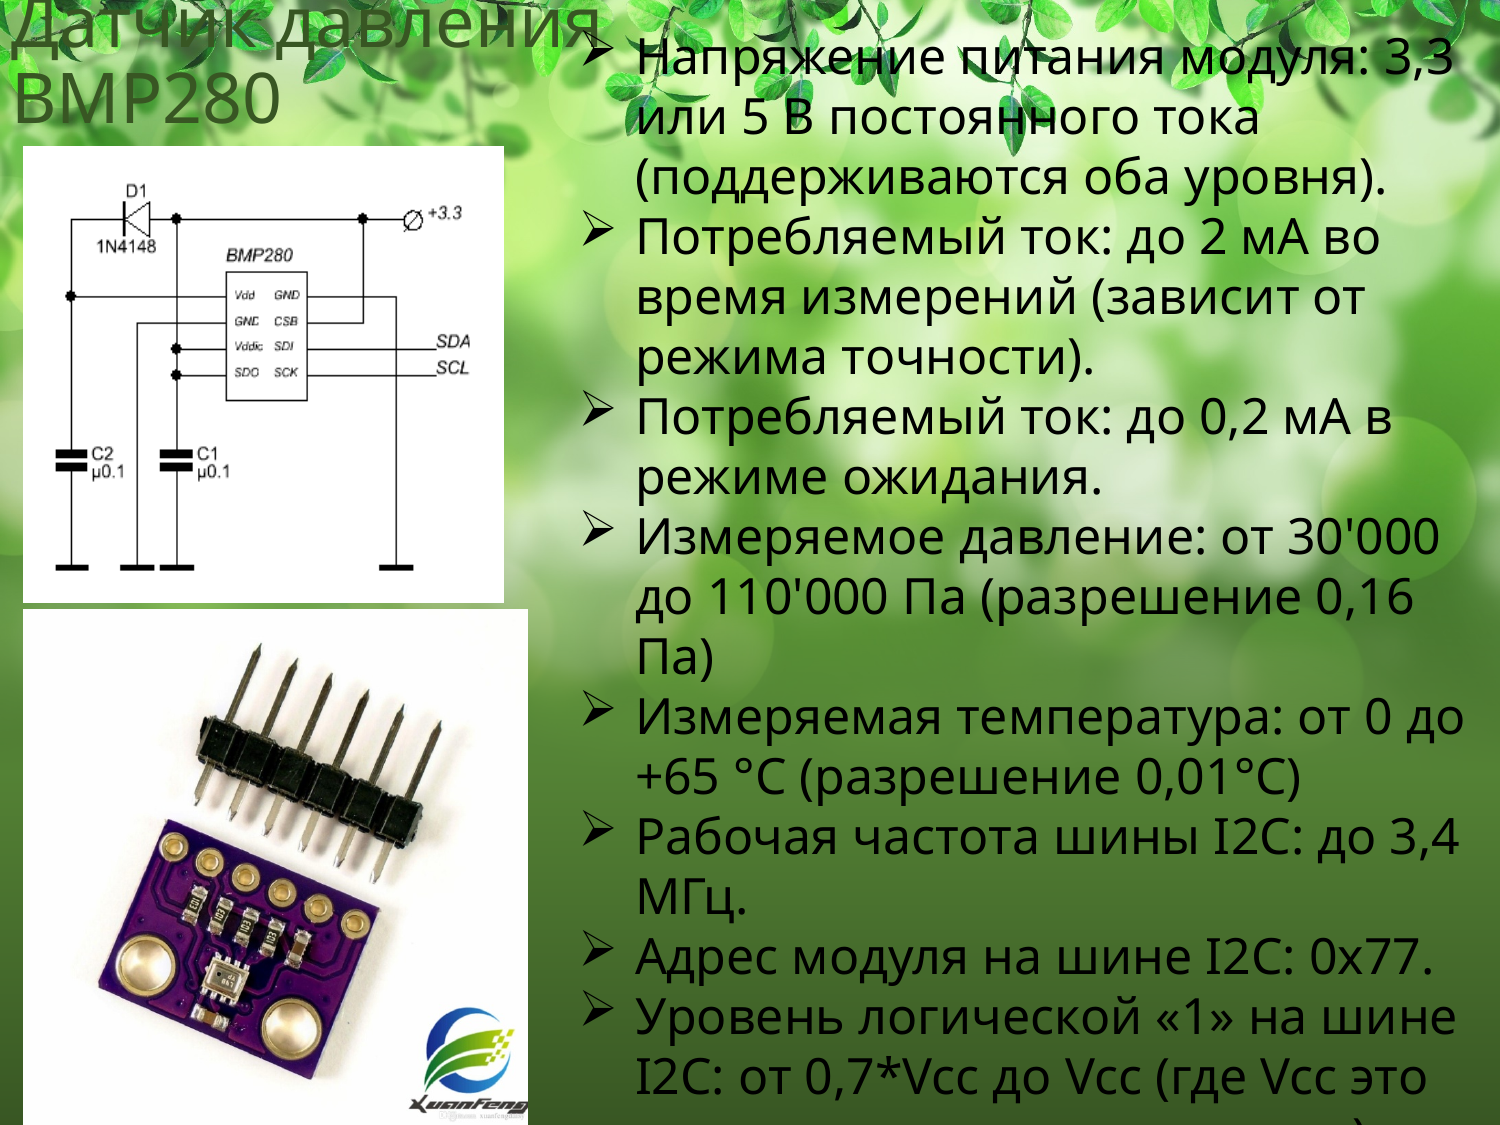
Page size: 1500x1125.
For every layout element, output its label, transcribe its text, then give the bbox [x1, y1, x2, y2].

title Датчик давления BMP280 [0, 0, 564, 166]
text_box Напряжение питания модуля: 3,3 или 5 В постоянного тока (поддерживаются оба уровня). Потребляемый ток: до 2 мА во время измерений (зависит от режима точности). Потребляемый ток: до 0,2 мА в режиме ожидания. Измеряемое давление: от 30'000 до 110'000 Па (разрешение 0,16 Па) Измеряемая температура: от 0 до +65 °C (разрешение 0,01°C) Рабочая частота шины I2C: до 3,4 МГц. Адрес модуля на шине I2C: 0x77. Уровень логической «1» на шине I2C: от 0,7*Vcc до Vcc (где Vcc это напряжение питания модуля) Подготовка к первому запуску после подачи питания: не менее 2 мс. Рабочая температура: -40 … +85 °C Габариты: 30x30 мм. [564, 0, 1500, 1125]
picture [0, 146, 564, 604]
picture [23, 609, 528, 1125]
